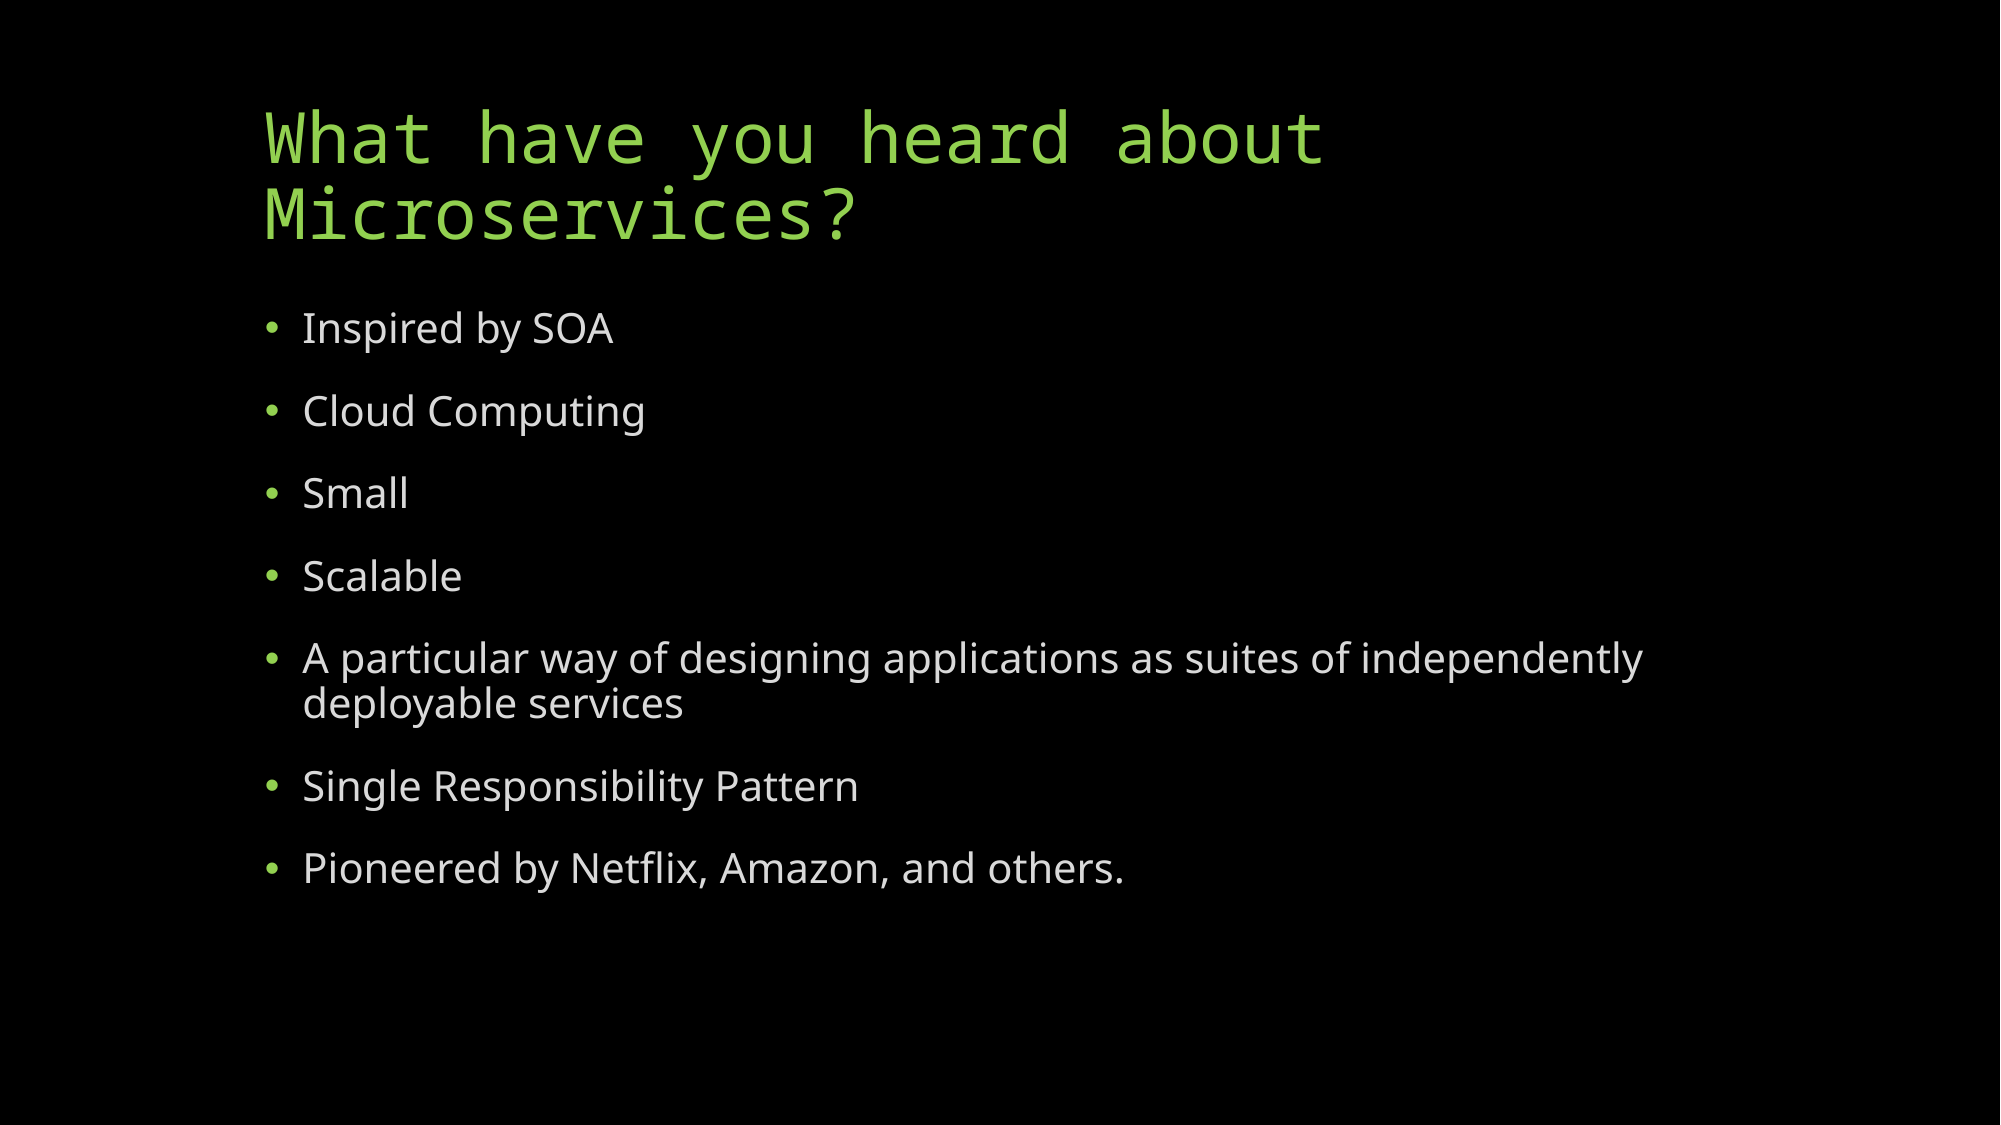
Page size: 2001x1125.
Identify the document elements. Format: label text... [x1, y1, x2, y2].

list Inspired by SOA Cloud Computing Small Scalable A particular way of designing applications as suites of independently deployable services Single Responsibility Pattern Pioneered by Netflix, Amazon, and others. [249, 299, 1750, 1000]
title What have you heard about Microservices? [249, 75, 1750, 263]
